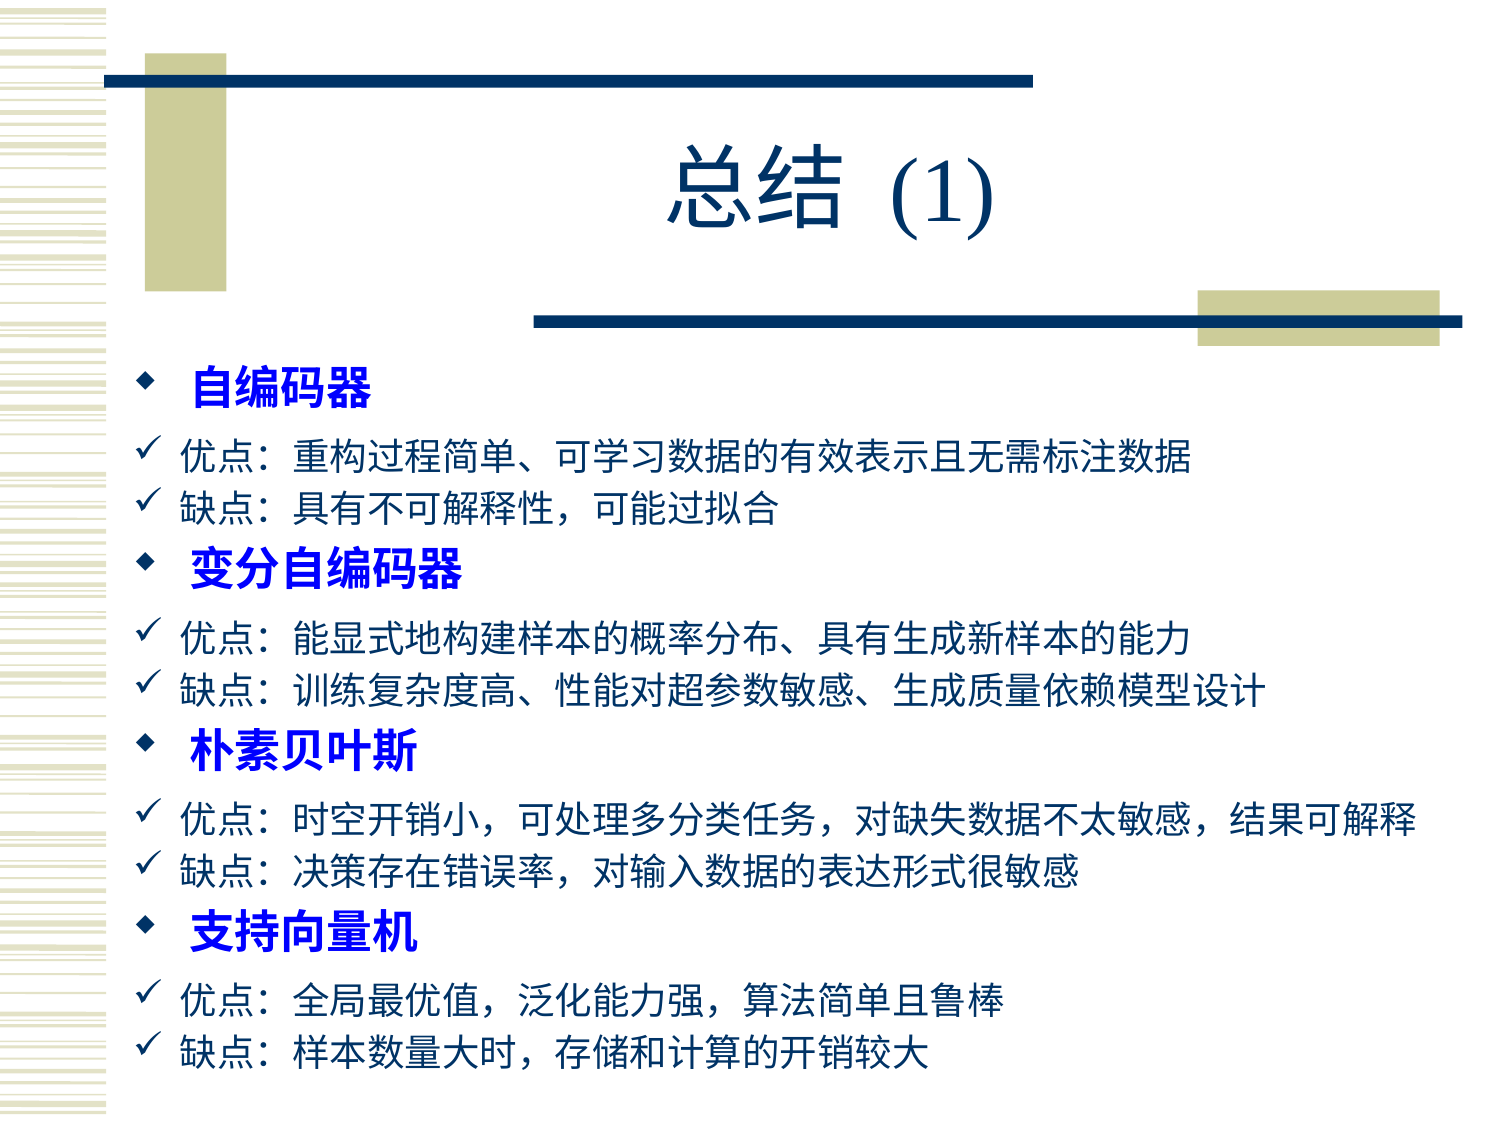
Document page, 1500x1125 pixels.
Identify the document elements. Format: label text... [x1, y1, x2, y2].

text_box 自编码器 优点：重构过程简单、可学习数据的有效表示且无需标注数据 缺点：具有不可解释性，可能过拟合 变分自编码器 优点：能显式地构建样本的概率分布、具有生成新样本的能力 缺点：训练复杂度高、性能对超参数敏感、生成质量依赖模型设计 朴素贝叶斯 优点：时空开销小，可处理多分类任务，对缺失数据不太敏感，结果可解释 缺点：决策存在错误率，对输入数据的表达形式很敏感 支持向量机 优点：全局最优值，泛化能力强，算法简单且鲁棒 缺点：样本数量大时，存储和计算的开销较大 [118, 354, 1460, 1087]
title 总结 (1) [224, 99, 1436, 288]
